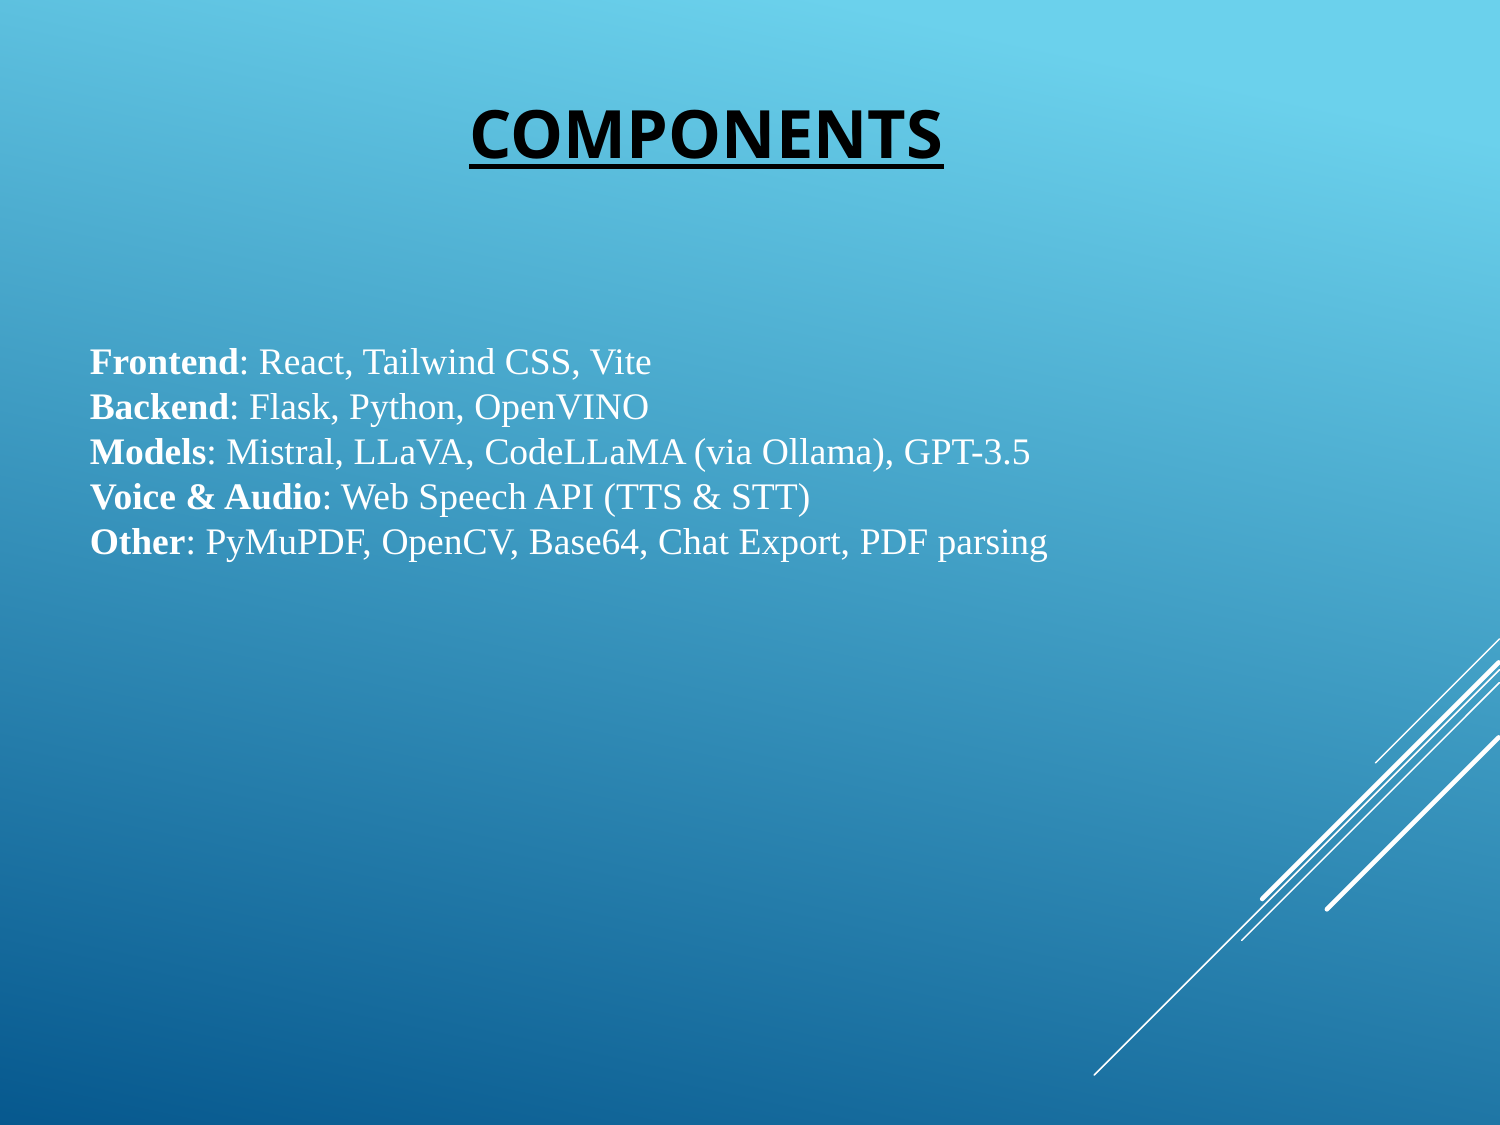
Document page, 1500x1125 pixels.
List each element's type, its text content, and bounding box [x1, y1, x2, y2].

text_box Frontend: React, Tailwind CSS, Vite Backend: Flask, Python, OpenVINO Models: Mistral, LLaVA, CodeLLaMA (via Ollama), GPT-3.5 Voice & Audio: Web Speech API (TTS & STT) Other: PyMuPDF, OpenCV, Base64, Chat Export, PDF parsing [74, 194, 1425, 570]
title Components [454, 45, 1500, 219]
